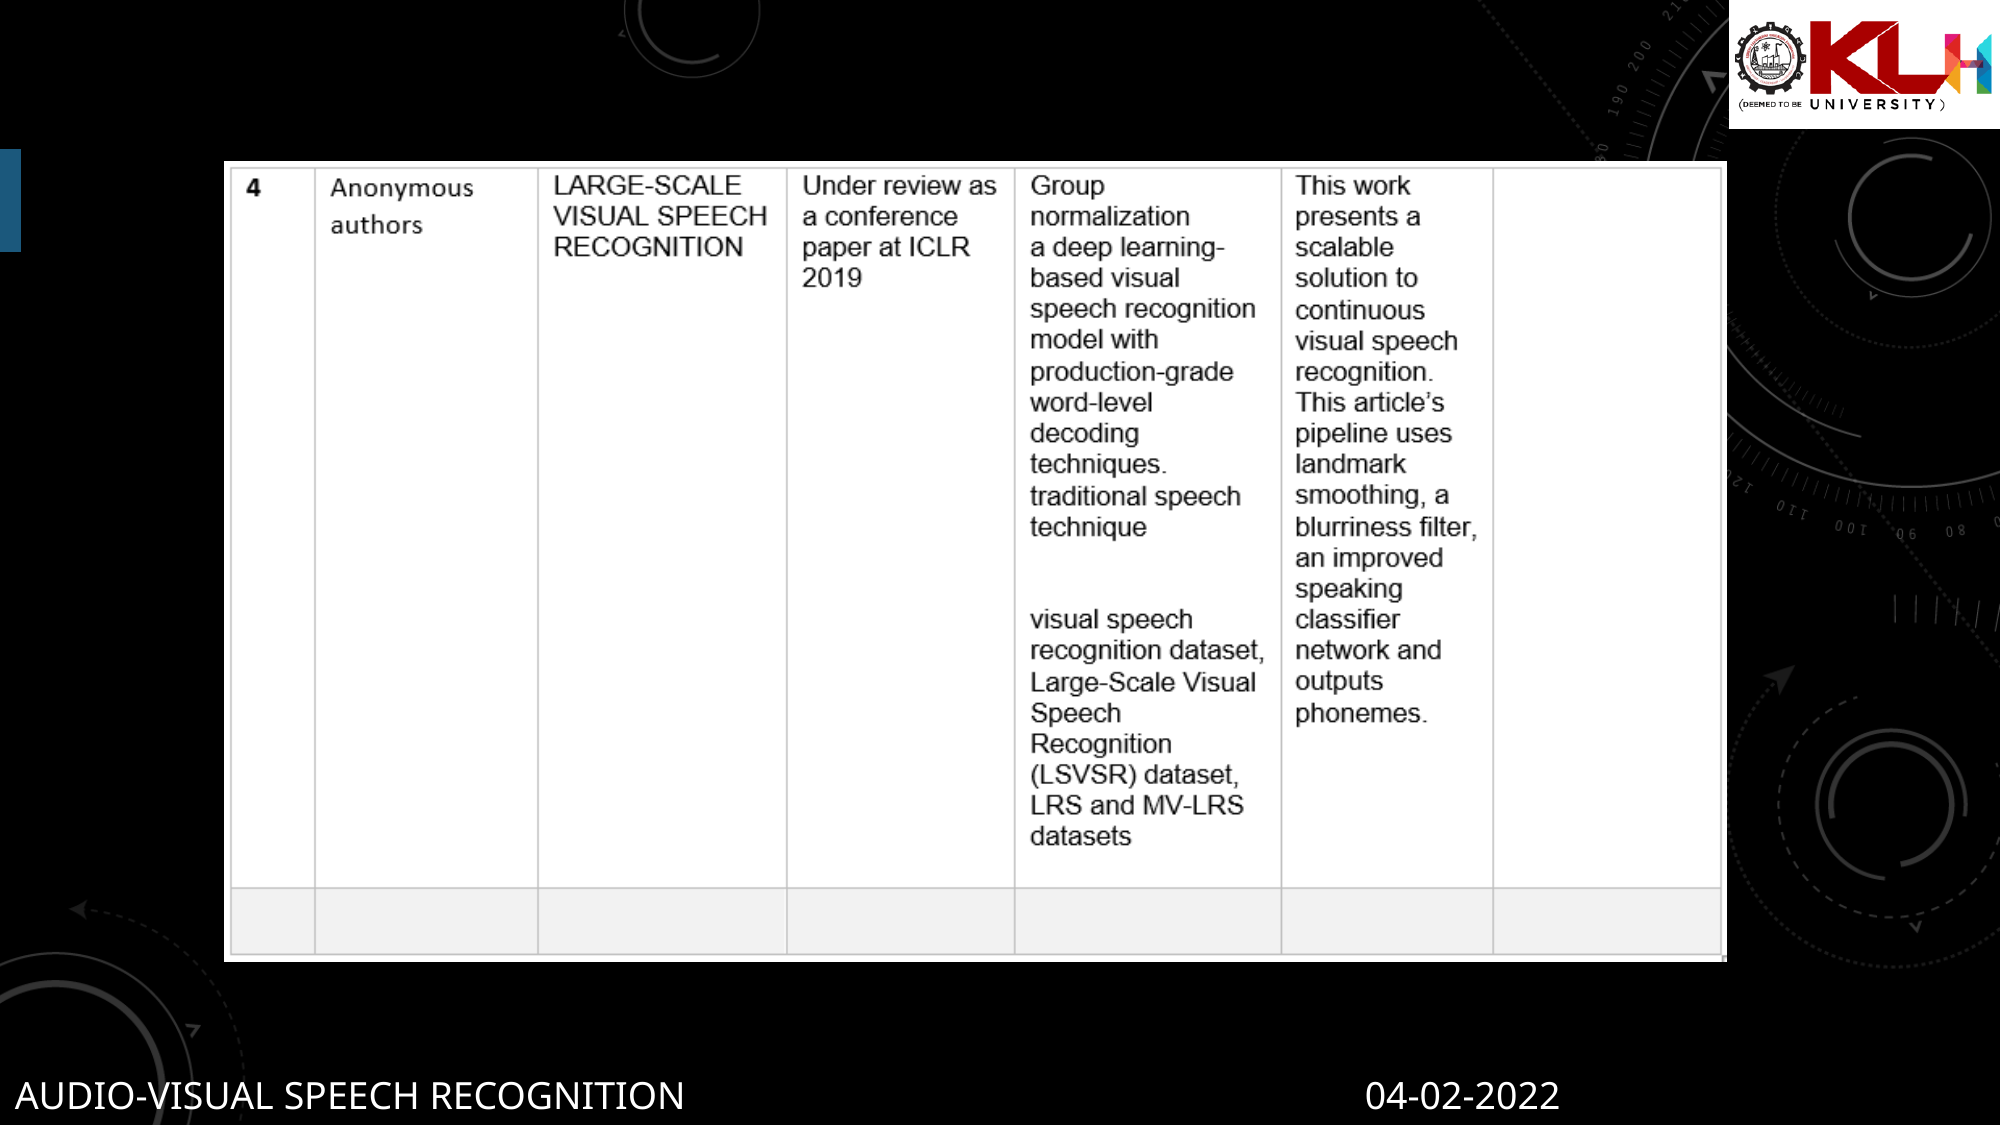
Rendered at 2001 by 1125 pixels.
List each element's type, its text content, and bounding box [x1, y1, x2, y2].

text_box AUDIO-VISUAL SPEECH RECOGNITION 04-02-2022 8 [0, 1064, 2000, 1125]
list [224, 161, 1728, 962]
picture [0, 0, 2000, 1064]
